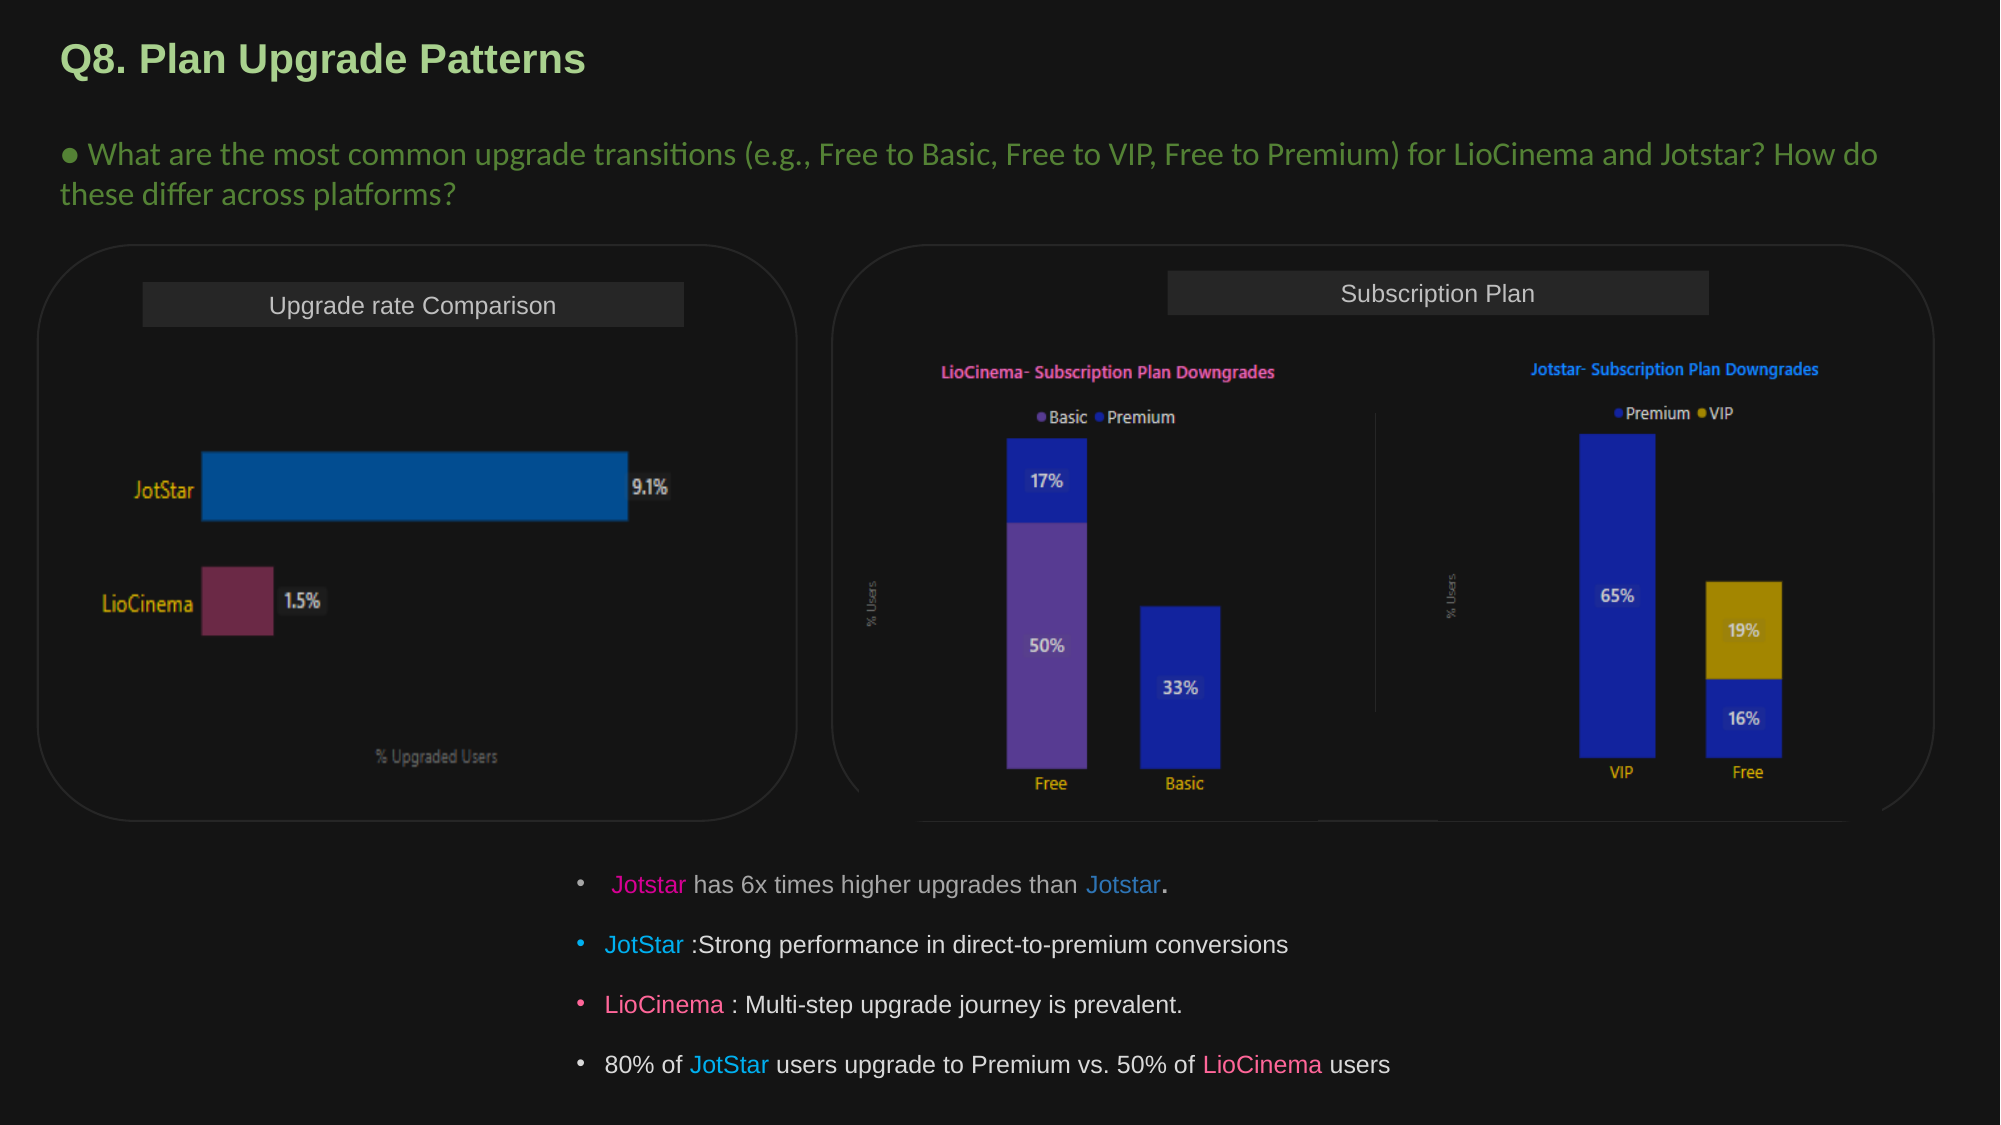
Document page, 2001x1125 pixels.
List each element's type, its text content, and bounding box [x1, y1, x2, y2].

text_box [36, 244, 798, 822]
text_box Q8. Plan Upgrade Patterns ● What are the most common upgrade transitions (e.g., Free to Basic, Free to VIP, Free to Premium) for LioCinema and Jotstar? How do these differ across platforms? [45, 24, 1968, 220]
text_box Upgrade rate Comparison [142, 282, 684, 327]
text_box [831, 244, 1935, 822]
text_box Subscription Plan [1167, 270, 1709, 316]
picture [78, 387, 710, 783]
picture [1438, 350, 1883, 821]
text_box Jotstar has 6x times higher upgrades than Jotstar. JotStar :Strong performance in direct-to-premium conversions LioCinema : Multi-step upgrade journey is prevalent. 80% of JotStar users upgrade to Premium vs. 50% of LioCinema users [561, 861, 1867, 1125]
picture [859, 354, 1318, 821]
